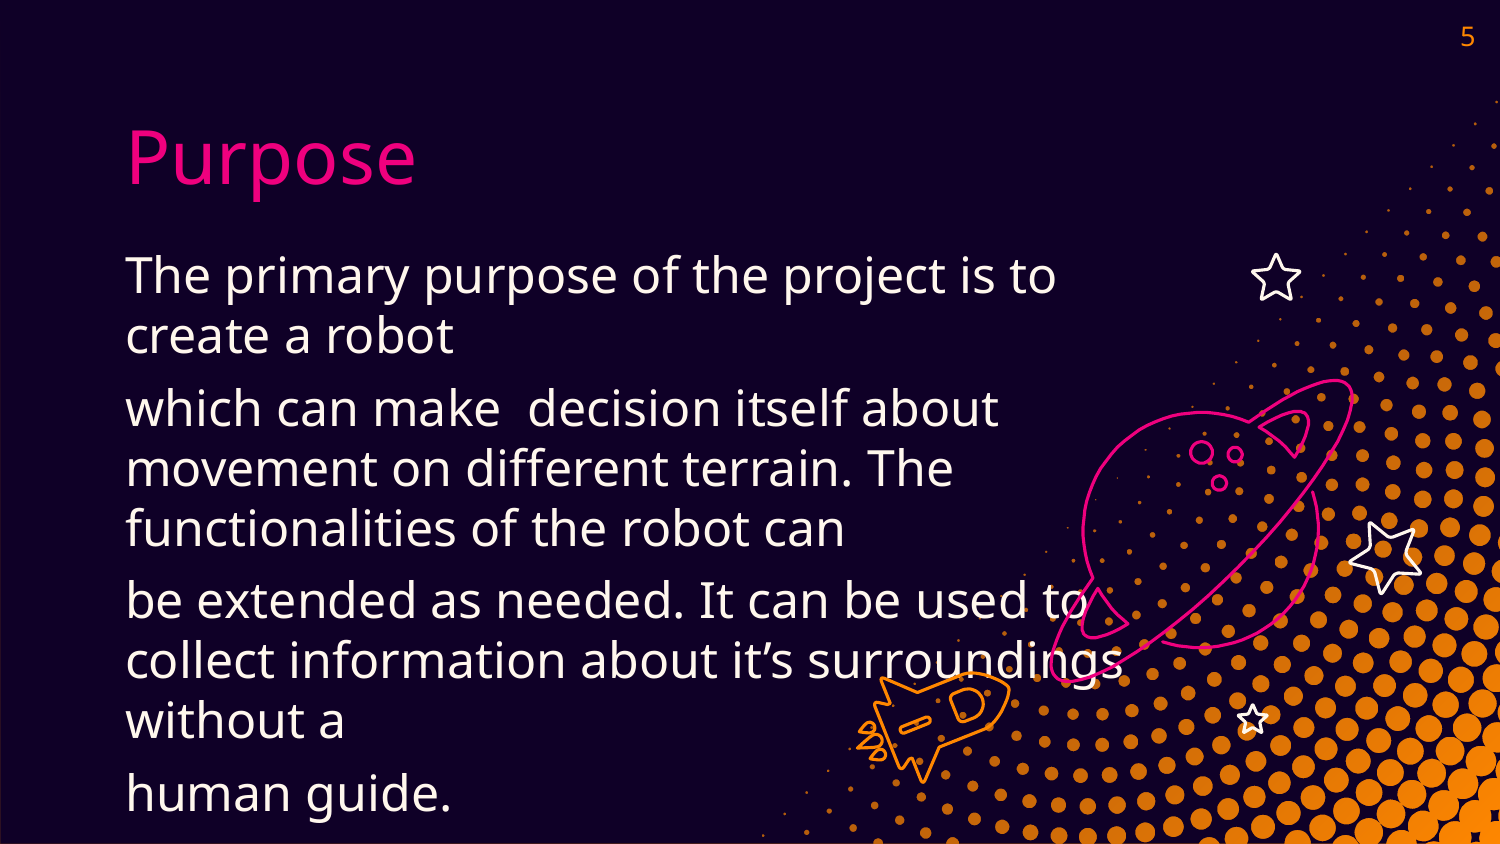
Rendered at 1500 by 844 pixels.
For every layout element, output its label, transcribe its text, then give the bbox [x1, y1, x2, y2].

list The primary purpose of the project is to create a robot which can make decision itself about movement on different terrain. The functionalities of the robot can be extended as needed. It can be used to collect information about it’s surroundings without a human guide. [125, 243, 1152, 723]
slide_number 5 [1385, 5, 1476, 71]
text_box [869, 656, 994, 781]
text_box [1050, 380, 1353, 682]
title Purpose [125, 58, 1152, 200]
